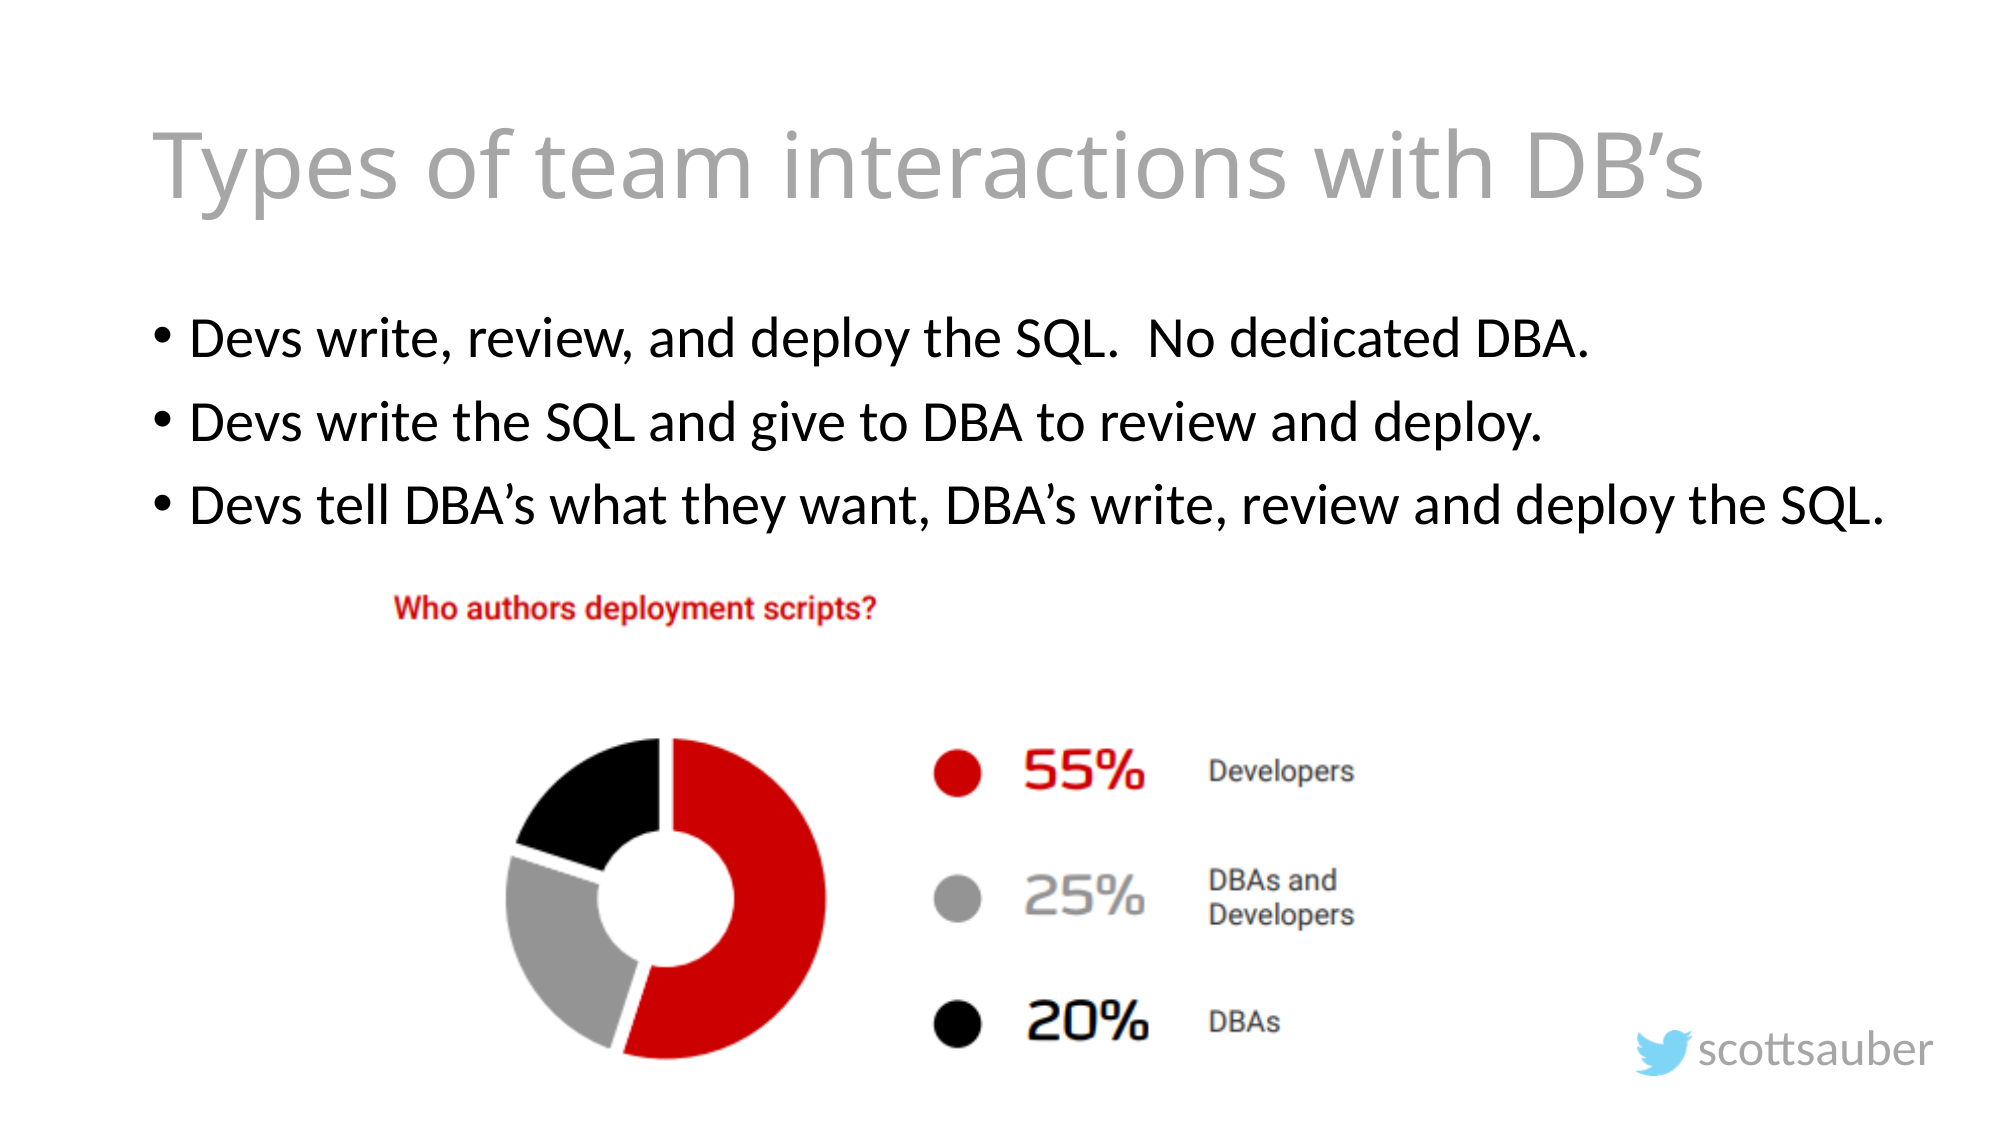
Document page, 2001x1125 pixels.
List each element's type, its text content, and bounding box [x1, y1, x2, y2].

title Types of team interactions with DB’s [137, 59, 1863, 278]
picture [363, 572, 1470, 1093]
list Devs write, review, and deploy the SQL. No dedicated DBA. Devs write the SQL and give to DBA to review and deploy. Devs tell DBA’s what they want, DBA’s write, review and deploy the SQL. [137, 299, 1906, 1014]
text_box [1635, 1014, 1986, 1093]
